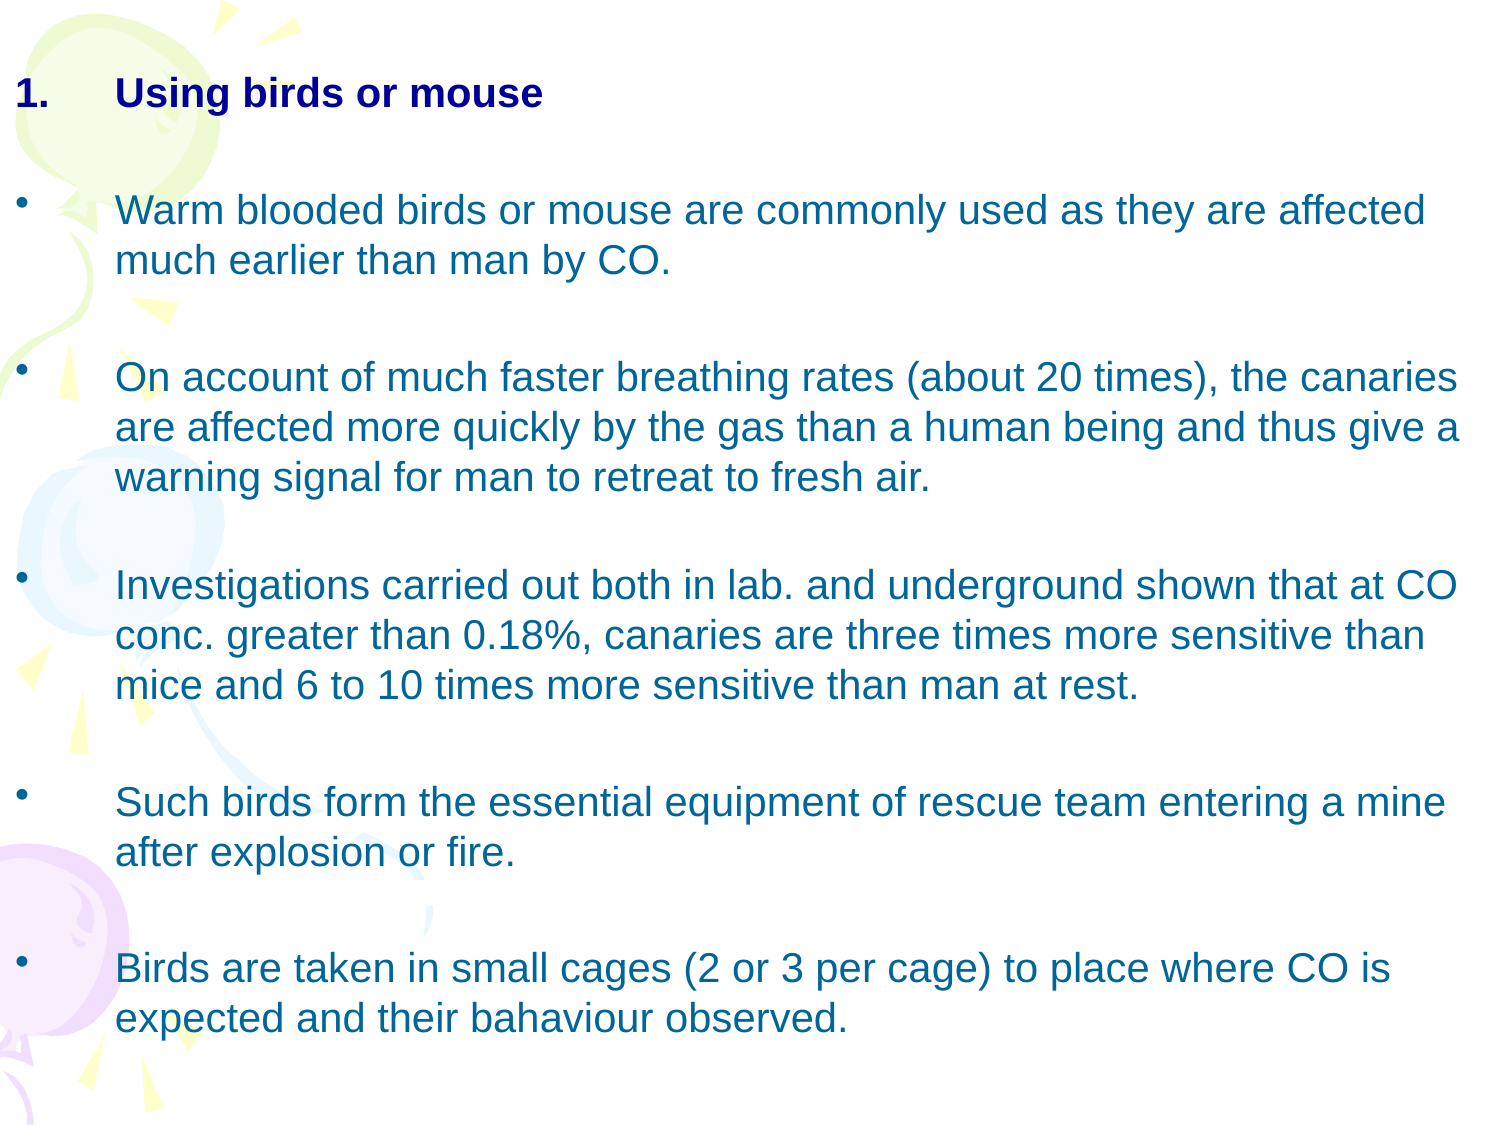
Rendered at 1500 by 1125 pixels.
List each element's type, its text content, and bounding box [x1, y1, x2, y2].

list Using birds or mouse Warm blooded birds or mouse are commonly used as they are affected much earlier than man by CO. On account of much faster breathing rates (about 20 times), the canaries are affected more quickly by the gas than a human being and thus give a warning signal for man to retreat to fresh air. Investigations carried out both in lab. and underground shown that at CO conc. greater than 0.18%, canaries are three times more sensitive than mice and 6 to 10 times more sensitive than man at rest. Such birds form the essential equipment of rescue team entering a mine after explosion or fire. Birds are taken in small cages (2 or 3 per cage) to place where CO is expected and their bahaviour observed. [0, 0, 1500, 1125]
